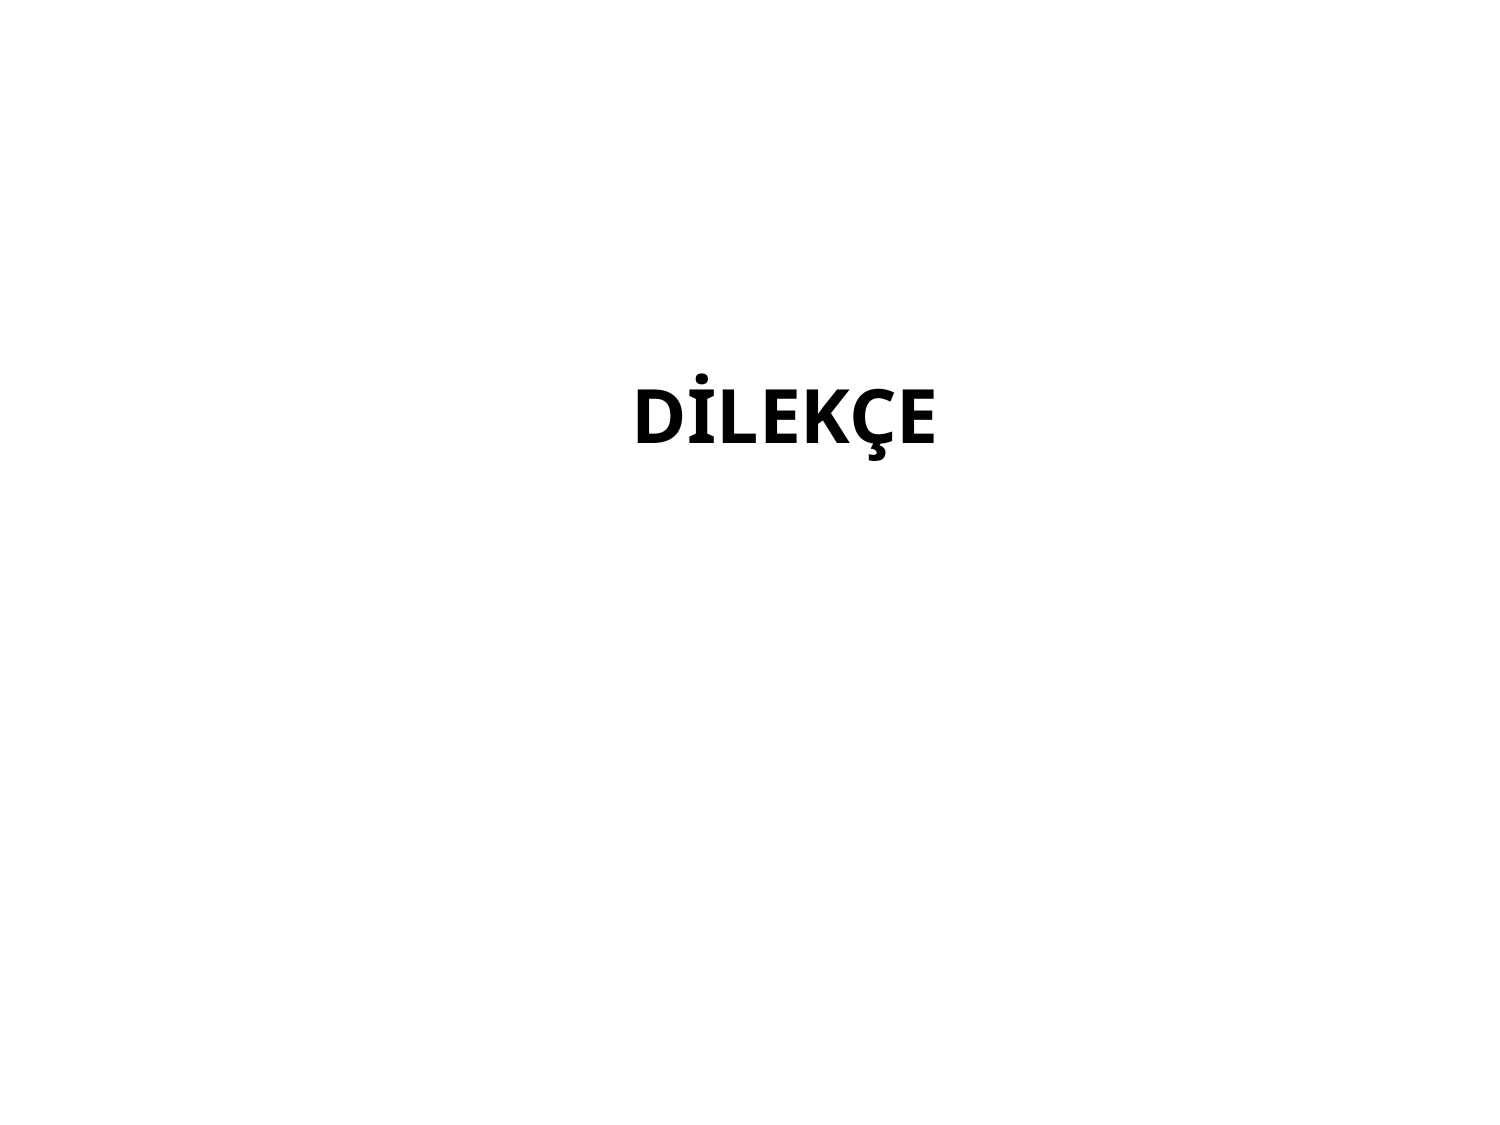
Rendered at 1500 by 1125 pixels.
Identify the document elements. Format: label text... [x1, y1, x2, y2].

text_box DİLEKÇE [206, 361, 1365, 467]
